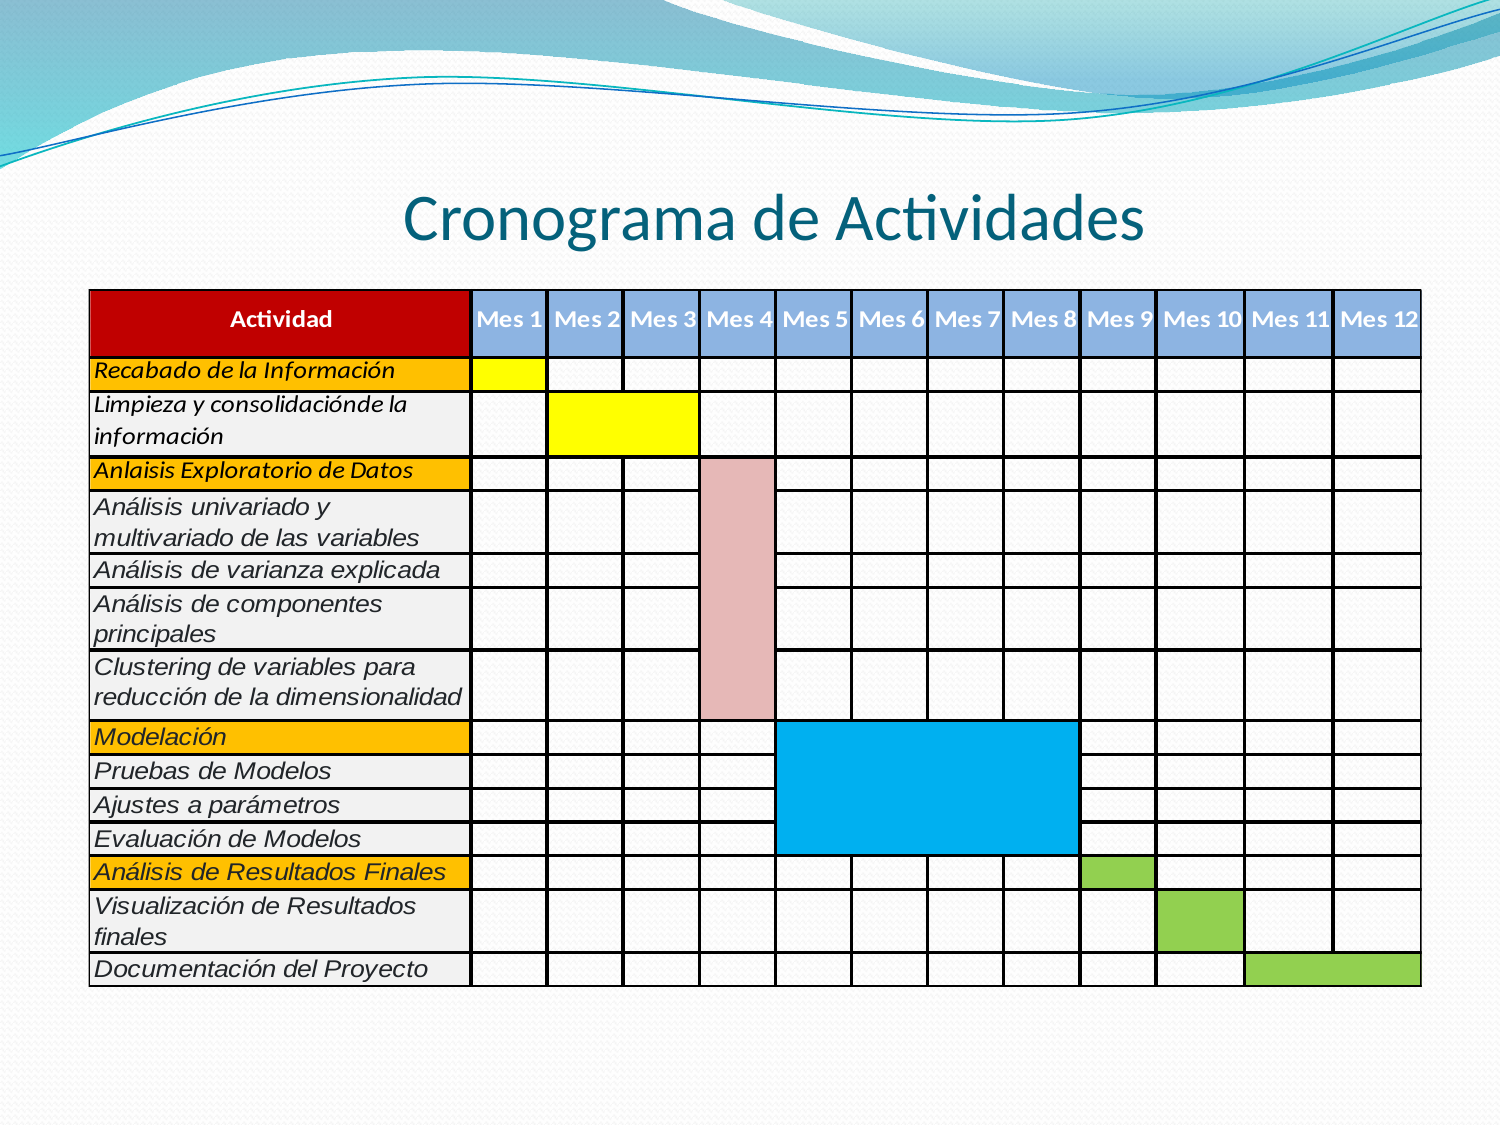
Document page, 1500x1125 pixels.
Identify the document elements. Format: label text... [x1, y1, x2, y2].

title Cronograma de Actividades [100, 66, 1451, 254]
picture [88, 289, 1424, 988]
